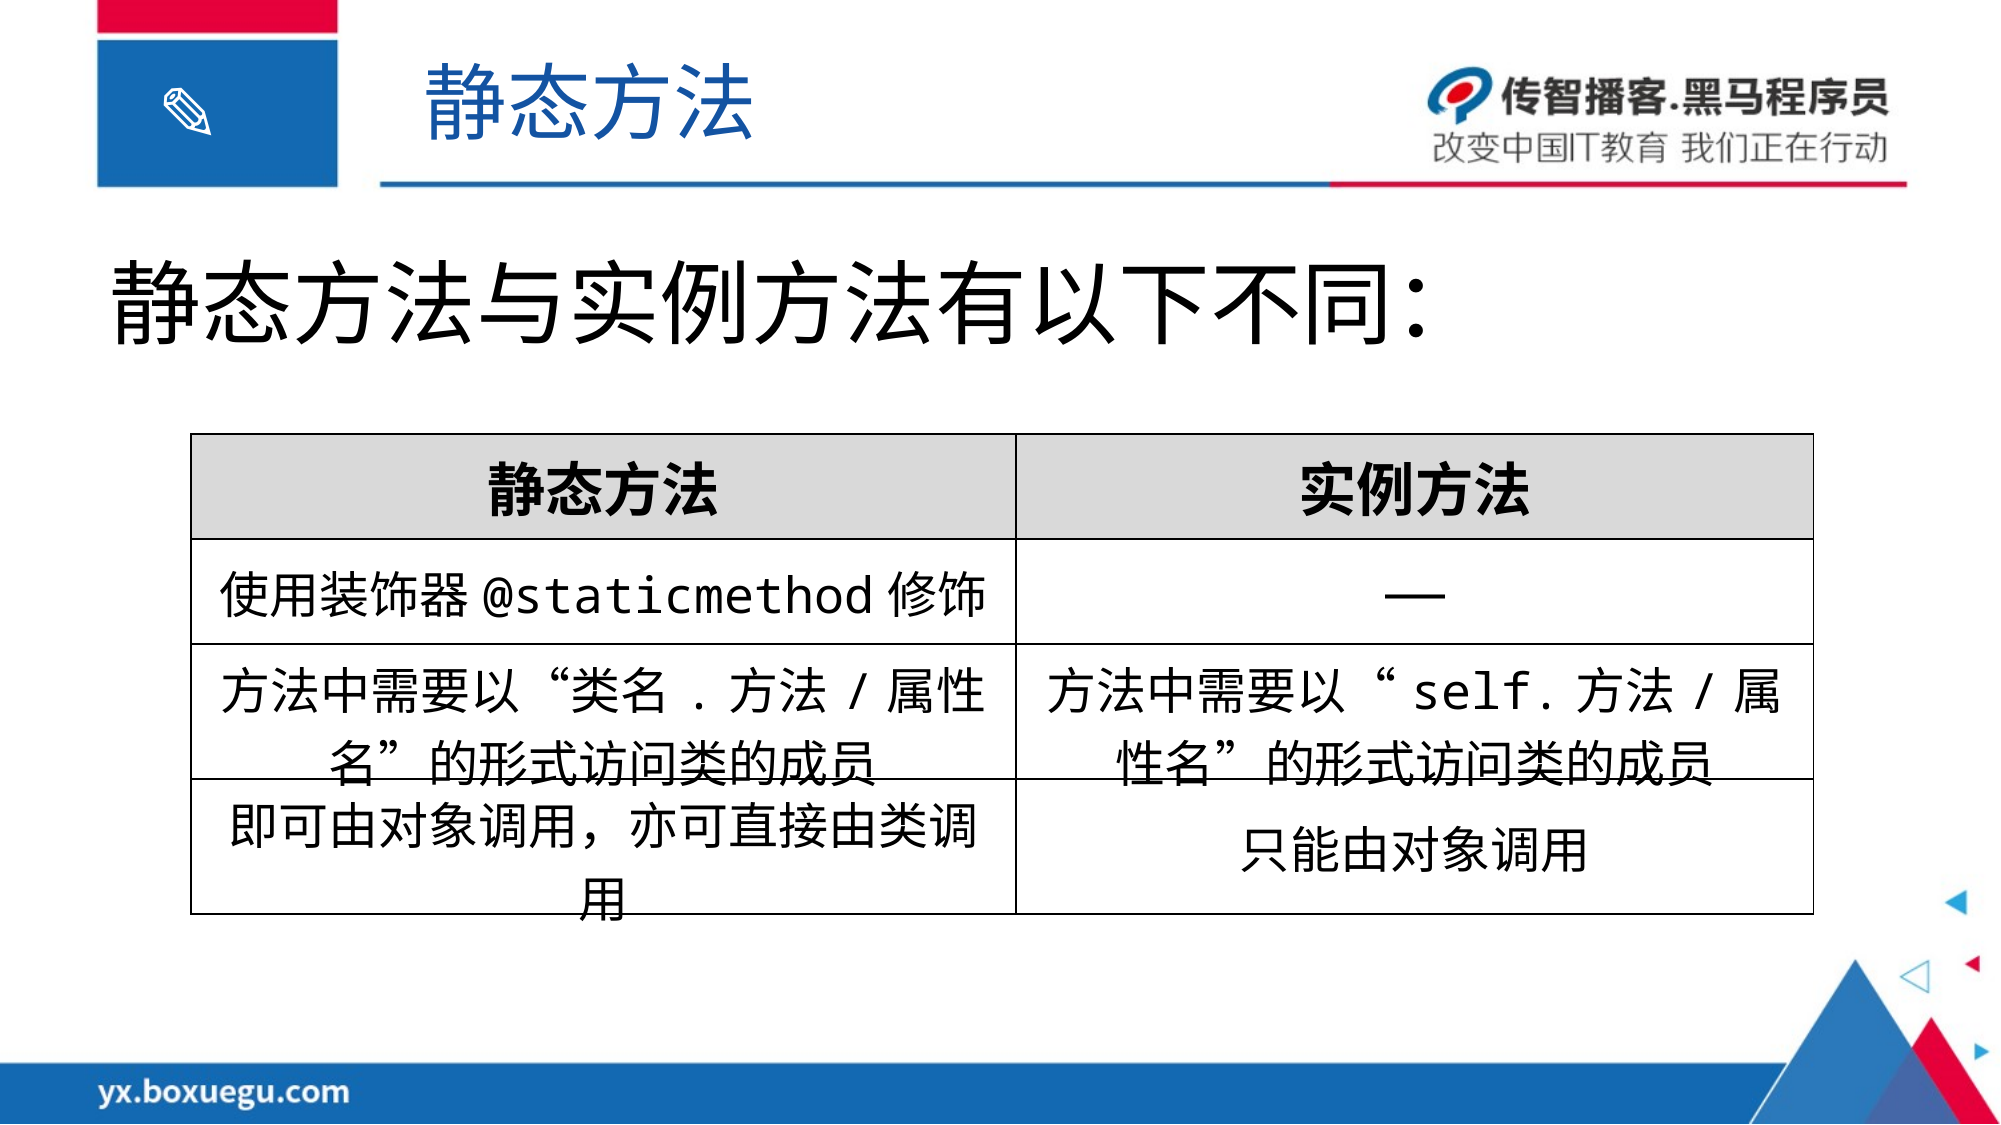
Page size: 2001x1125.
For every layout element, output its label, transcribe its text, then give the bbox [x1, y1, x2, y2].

table_cell 使用装饰器@staticmethod修饰 [192, 540, 1015, 643]
table_cell —— [1017, 540, 1813, 643]
text_box 静态方法 [409, 43, 1292, 158]
table_header 实例方法 [1017, 435, 1813, 538]
table_cell 即可由对象调用，亦可直接由类调用 [192, 780, 1015, 913]
picture [0, 0, 2000, 1124]
table_cell 只能由对象调用 [1017, 780, 1813, 913]
table_header 静态方法 [192, 435, 1015, 538]
table_cell 方法中需要以“类名.方法/属性名”的形式访问类的成员 [192, 645, 1015, 778]
text_box 静态方法与实例方法有以下不同： [94, 216, 1938, 364]
table_cell 方法中需要以“self.方法/属性名”的形式访问类的成员 [1017, 645, 1813, 778]
